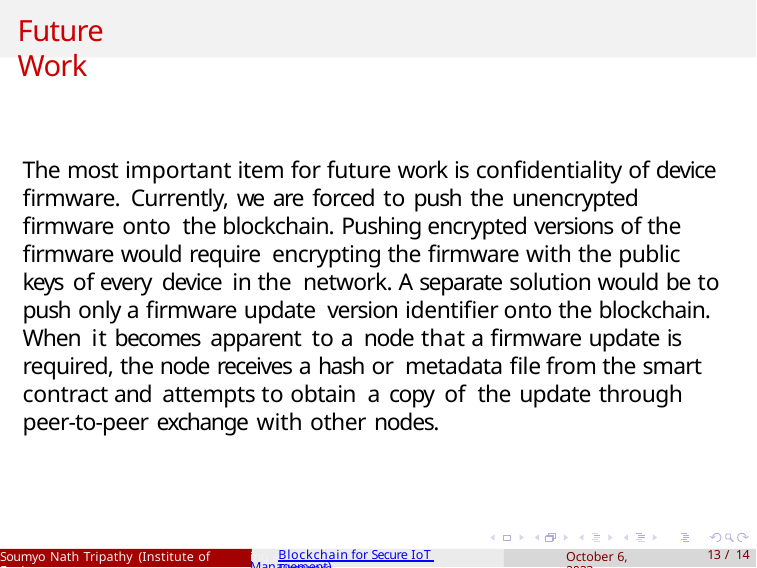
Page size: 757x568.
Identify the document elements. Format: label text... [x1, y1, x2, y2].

text_box The most important item for future work is confidentiality of device firmware. Currently, we are forced to push the unencrypted firmware onto the blockchain. Pushing encrypted versions of the firmware would require encrypting the firmware with the public keys of every device in the network. A separate solution would be to push only a firmware update version identifier onto the blockchain. When it becomes apparent to a node that a firmware update is required, the node receives a hash or metadata file from the smart contract and attempts to obtain a copy of the update through peer-to-peer exchange with other nodes. [20, 154, 726, 436]
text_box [0, 548, 757, 568]
title Future Work [15, 9, 174, 108]
